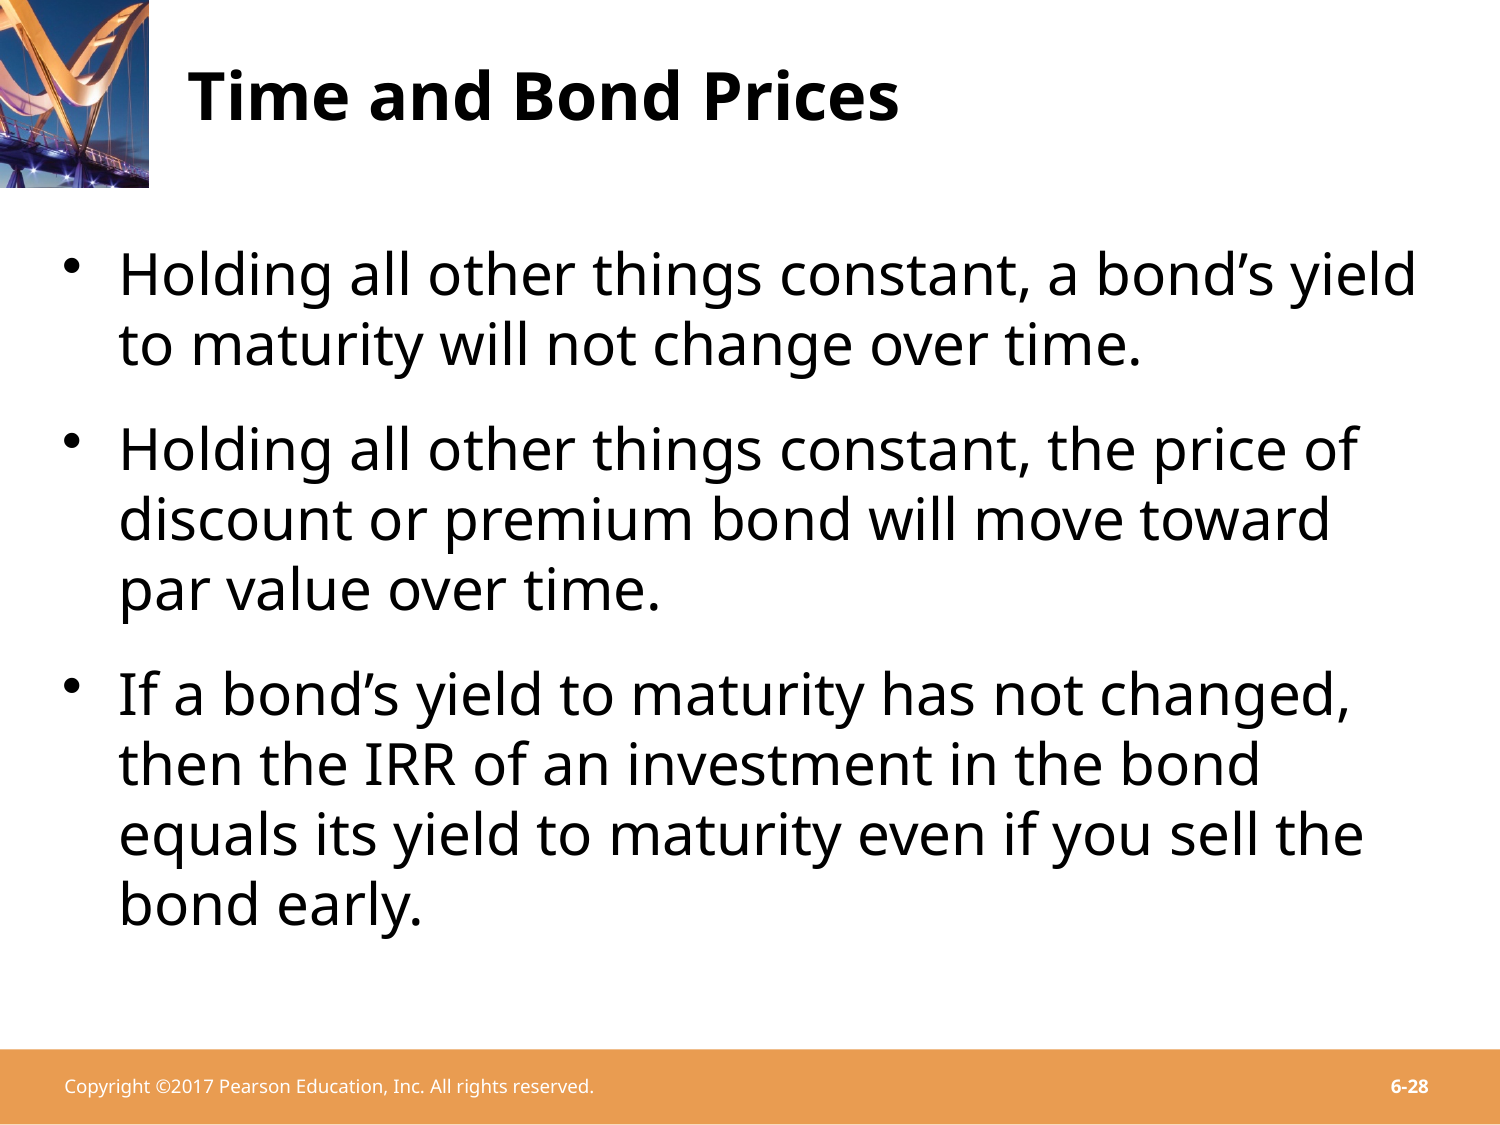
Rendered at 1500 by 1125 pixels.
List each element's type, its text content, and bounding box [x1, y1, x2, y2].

list Holding all other things constant, a bond’s yield to maturity will not change over time. Holding all other things constant, the price of discount or premium bond will move toward par value over time. If a bond’s yield to maturity has not changed, then the IRR of an investment in the bond equals its yield to maturity even if you sell the bond early. [62, 237, 1438, 1001]
title Time and Bond Prices [187, 0, 1451, 188]
picture [0, 0, 149, 188]
